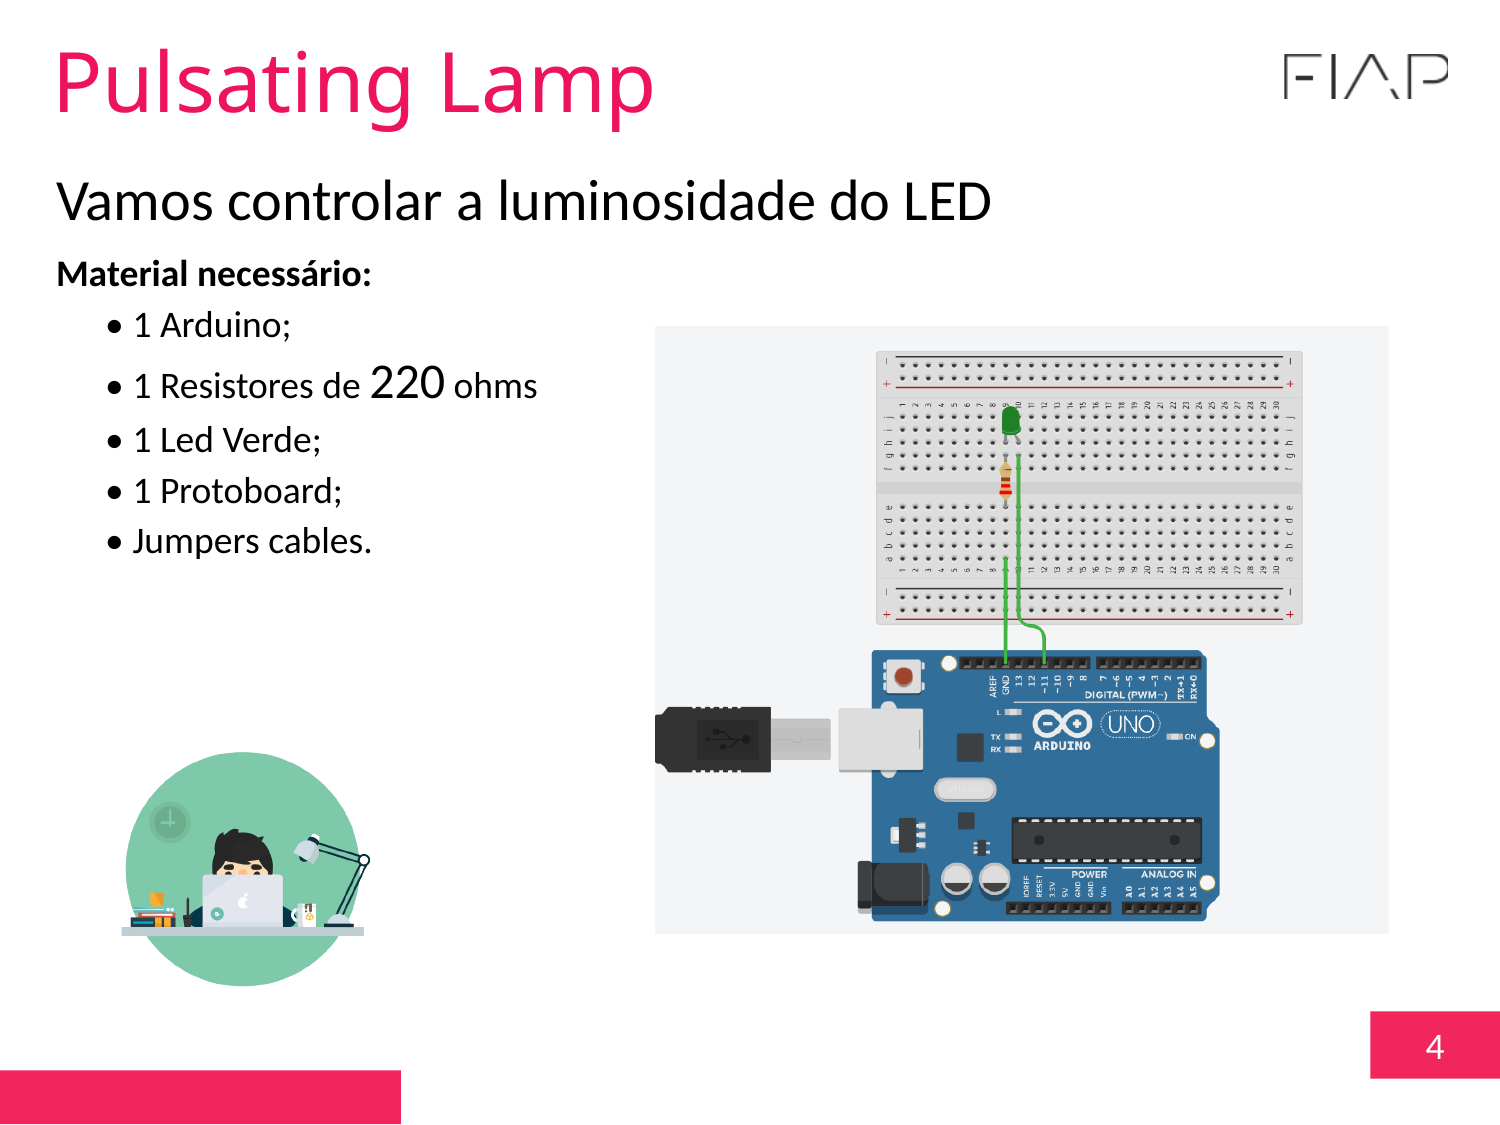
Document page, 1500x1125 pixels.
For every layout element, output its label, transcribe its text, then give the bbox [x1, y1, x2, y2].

picture [655, 326, 1389, 934]
picture [52, 727, 431, 1011]
text_box Vamos controlar a luminosidade do LED Material necessário: • 1 Arduino; • 1 Resistores de 220 ohms • 1 Led Verde; • 1 Protoboard; • Jumpers cables. [41, 162, 1335, 775]
text_box Pulsating Lamp [37, 21, 1075, 137]
